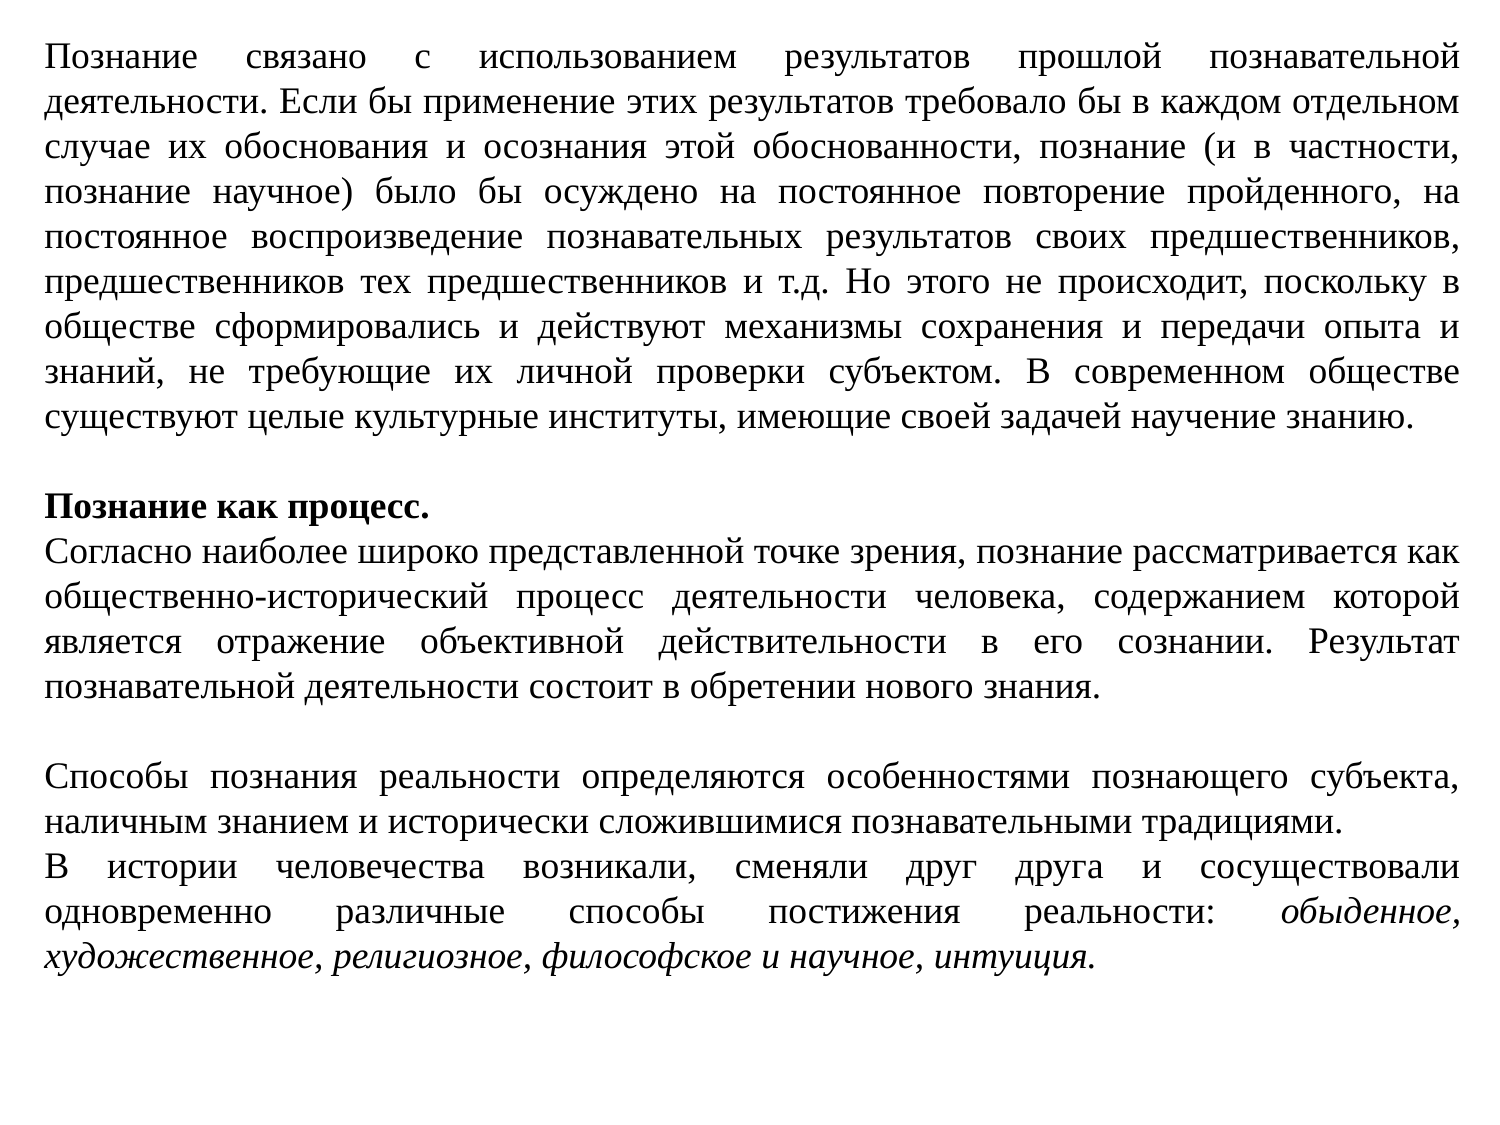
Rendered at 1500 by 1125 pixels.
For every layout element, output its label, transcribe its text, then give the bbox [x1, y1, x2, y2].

subtitle Познание связано с использованием результатов прошлой познавательной деятельности. Если бы применение этих результатов требовало бы в каждом отдельном случае их обоснования и осознания этой обоснованности, познание (и в частности, познание научное) было бы осуждено на постоянное повторение пройденного, на постоянное воспроизведение познавательных результатов своих предшественников, предшественников тех предшественников и т.д. Но этого не происходит, поскольку в обществе сформировались и действуют механизмы сохранения и передачи опыта и знаний, не требующие их личной проверки субъектом. В современном обществе существуют целые культурные институты, имеющие своей задачей научение знанию. Познание как процесс. Согласно наиболее широко представленной точке зрения, познание рассматривается как общественно-исторический процесс деятельности человека, содержанием которой является отражение объективной действительности в его сознании. Результат познавательной деятельности состоит в обретении нового знания. Способы познания реальности определяются особенностями познающего субъекта, наличным знанием и исторически сложившимися познавательными традициями. В истории человечества возникали, сменяли друг друга и сосуществовали одновременно различные способы постижения реальности: обыденное, художественное, религиозное, философское и научное, интуиция. [29, 23, 1477, 1094]
